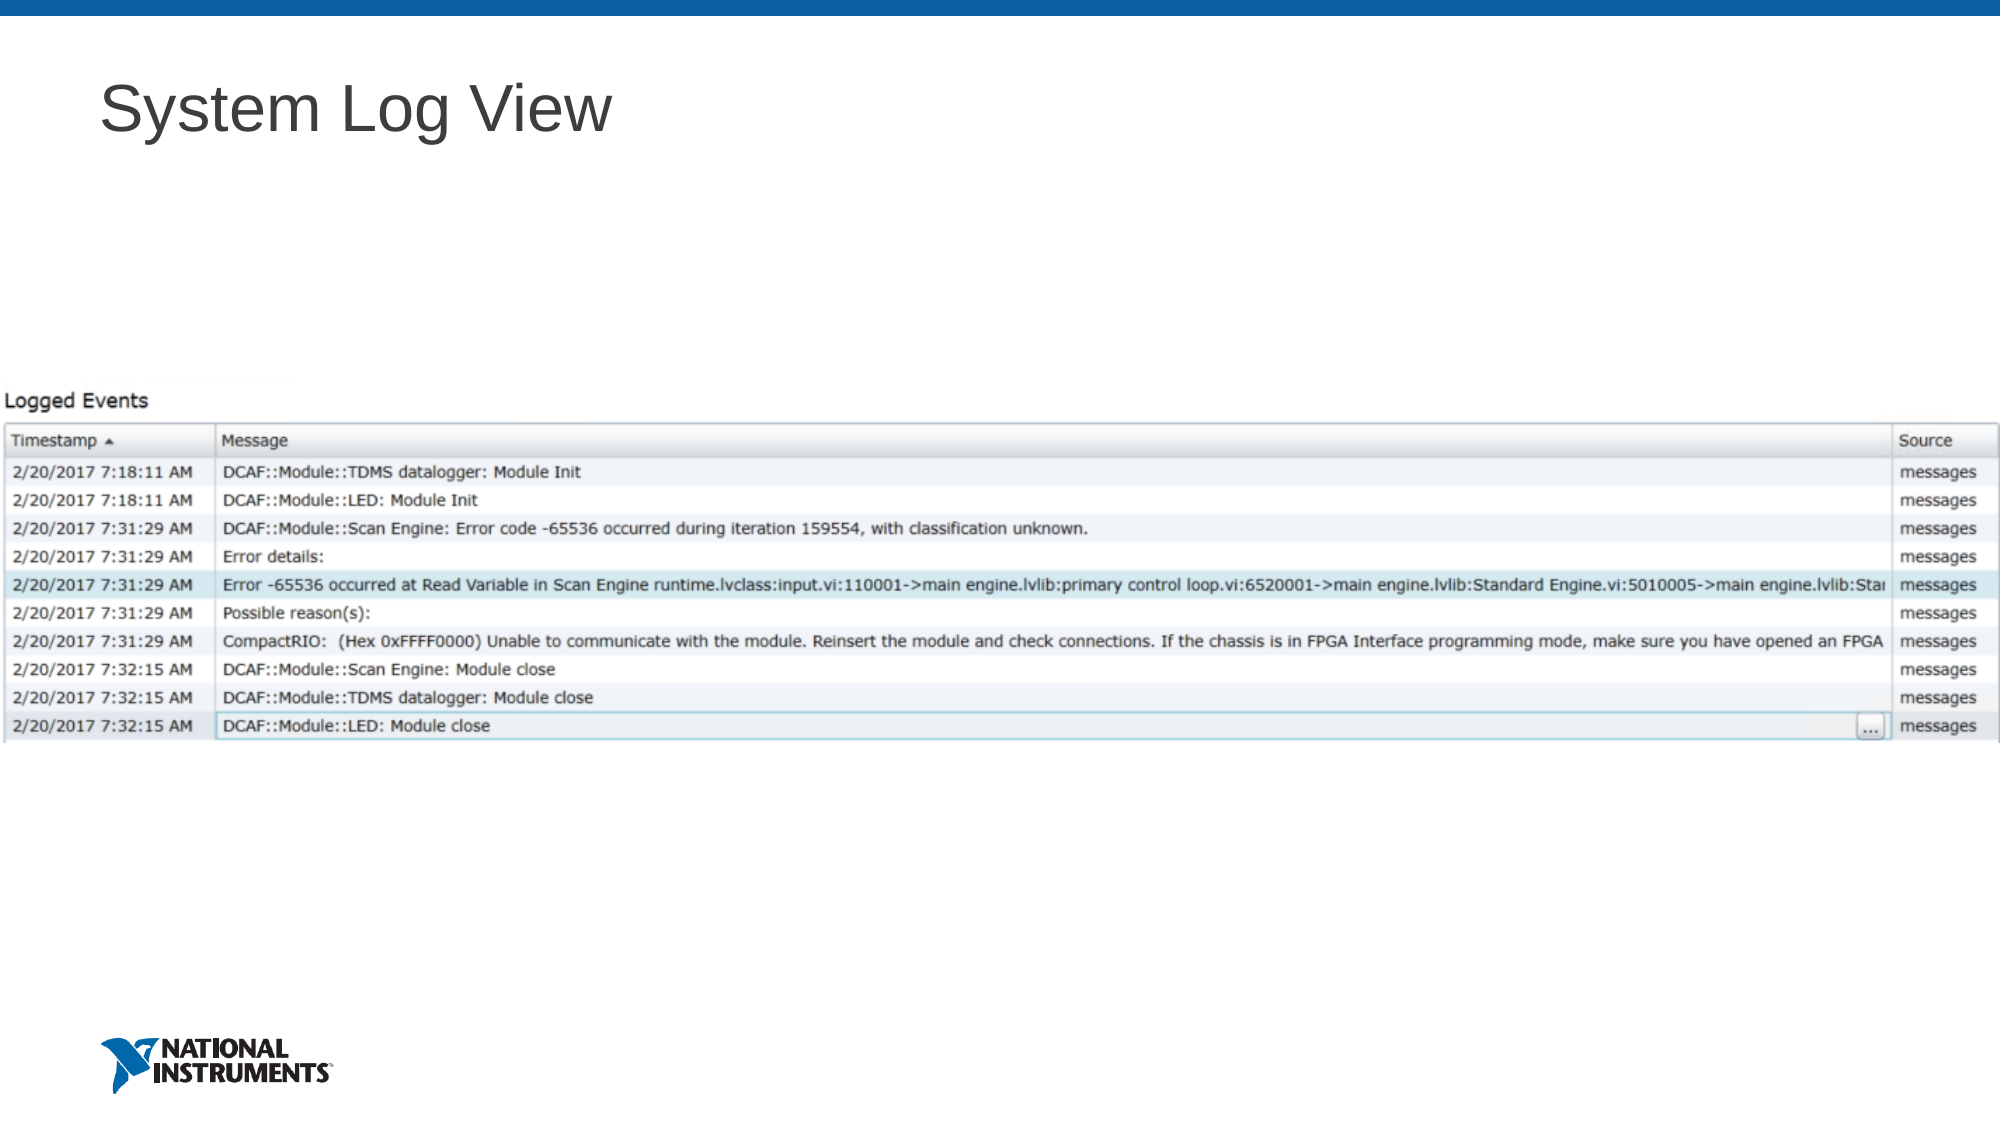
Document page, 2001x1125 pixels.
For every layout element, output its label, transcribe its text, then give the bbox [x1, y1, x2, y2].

picture [0, 382, 2000, 743]
title System Log View [99, 60, 1900, 160]
